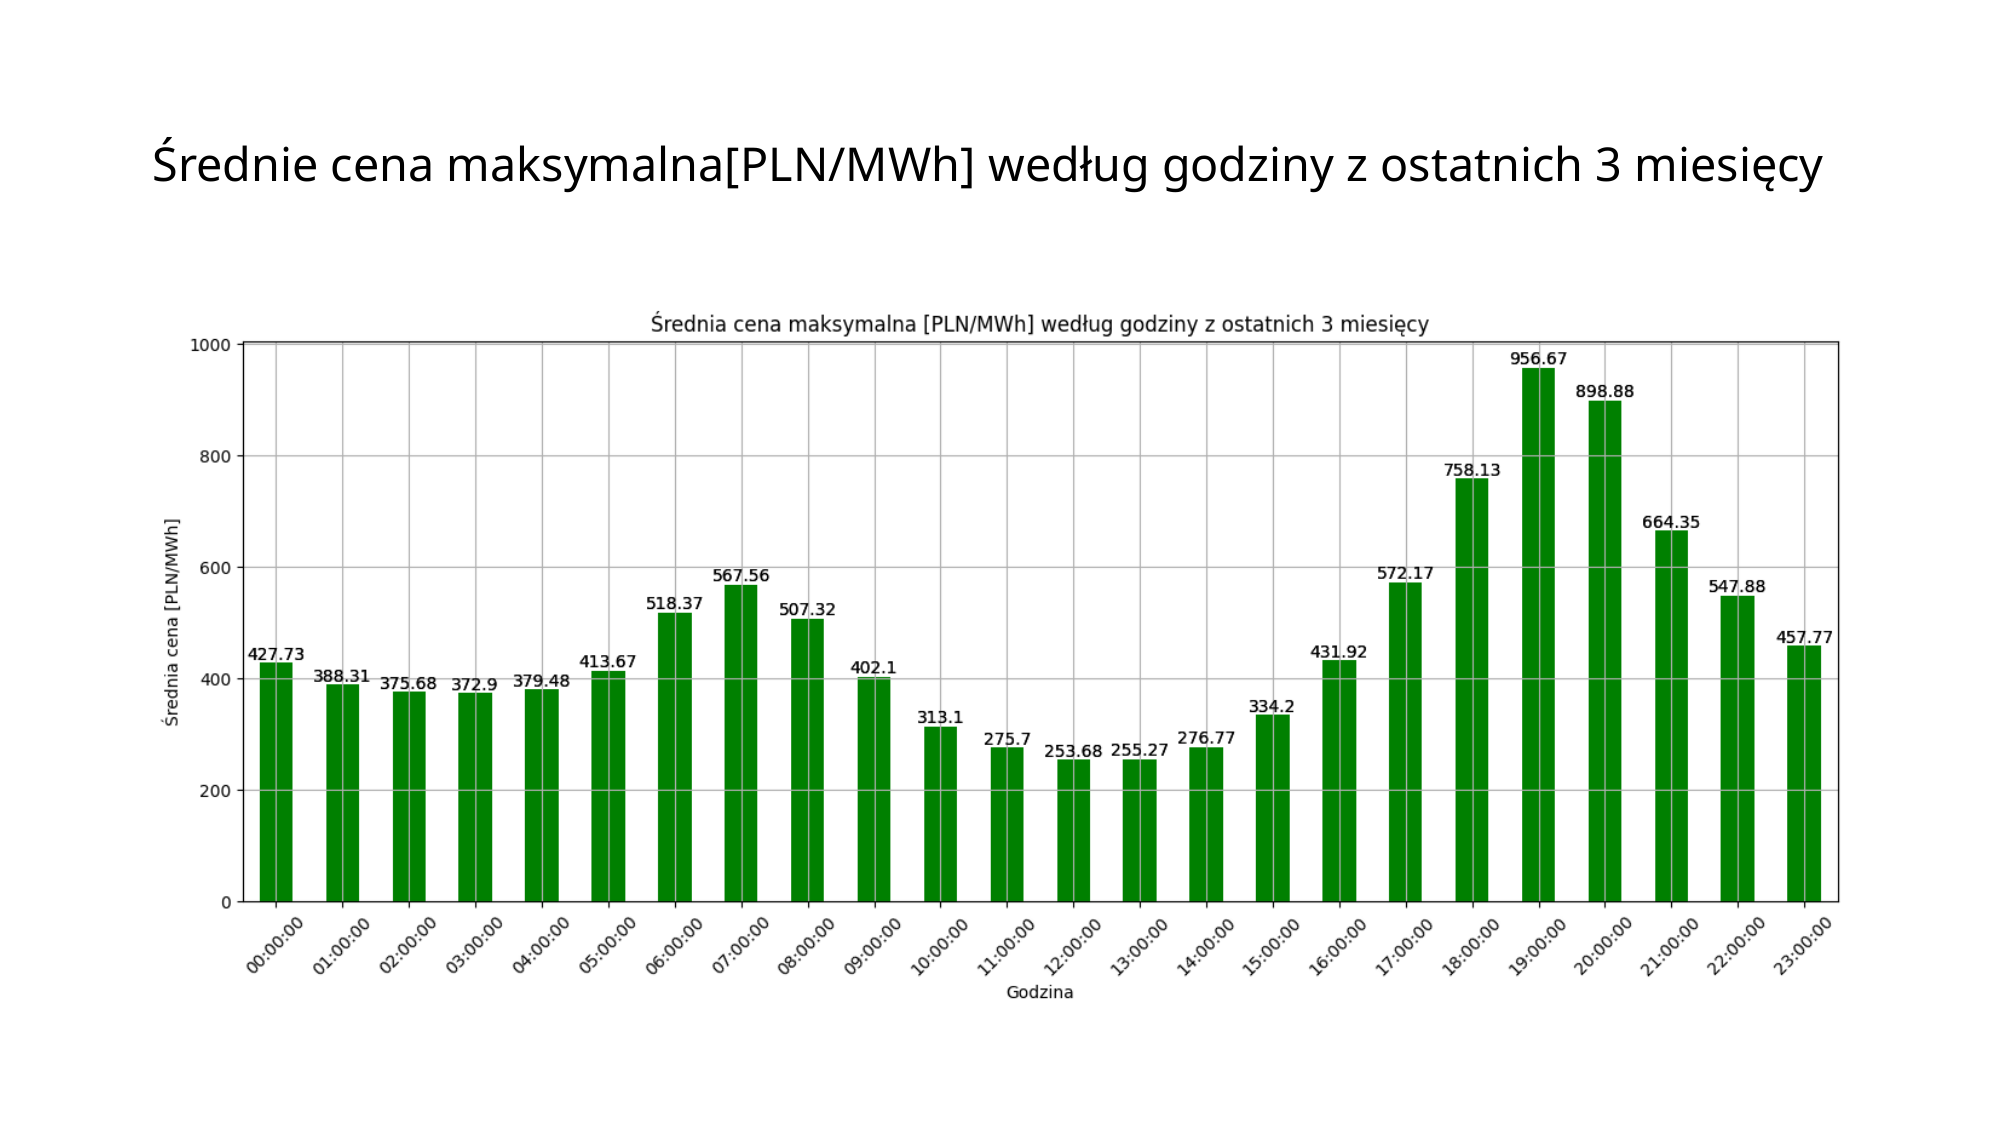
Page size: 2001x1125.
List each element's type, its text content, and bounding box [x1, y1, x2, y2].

title Średnie cena maksymalna[PLN/MWh] według godziny z ostatnich 3 miesięcy [137, 111, 1863, 278]
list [150, 298, 1850, 1014]
